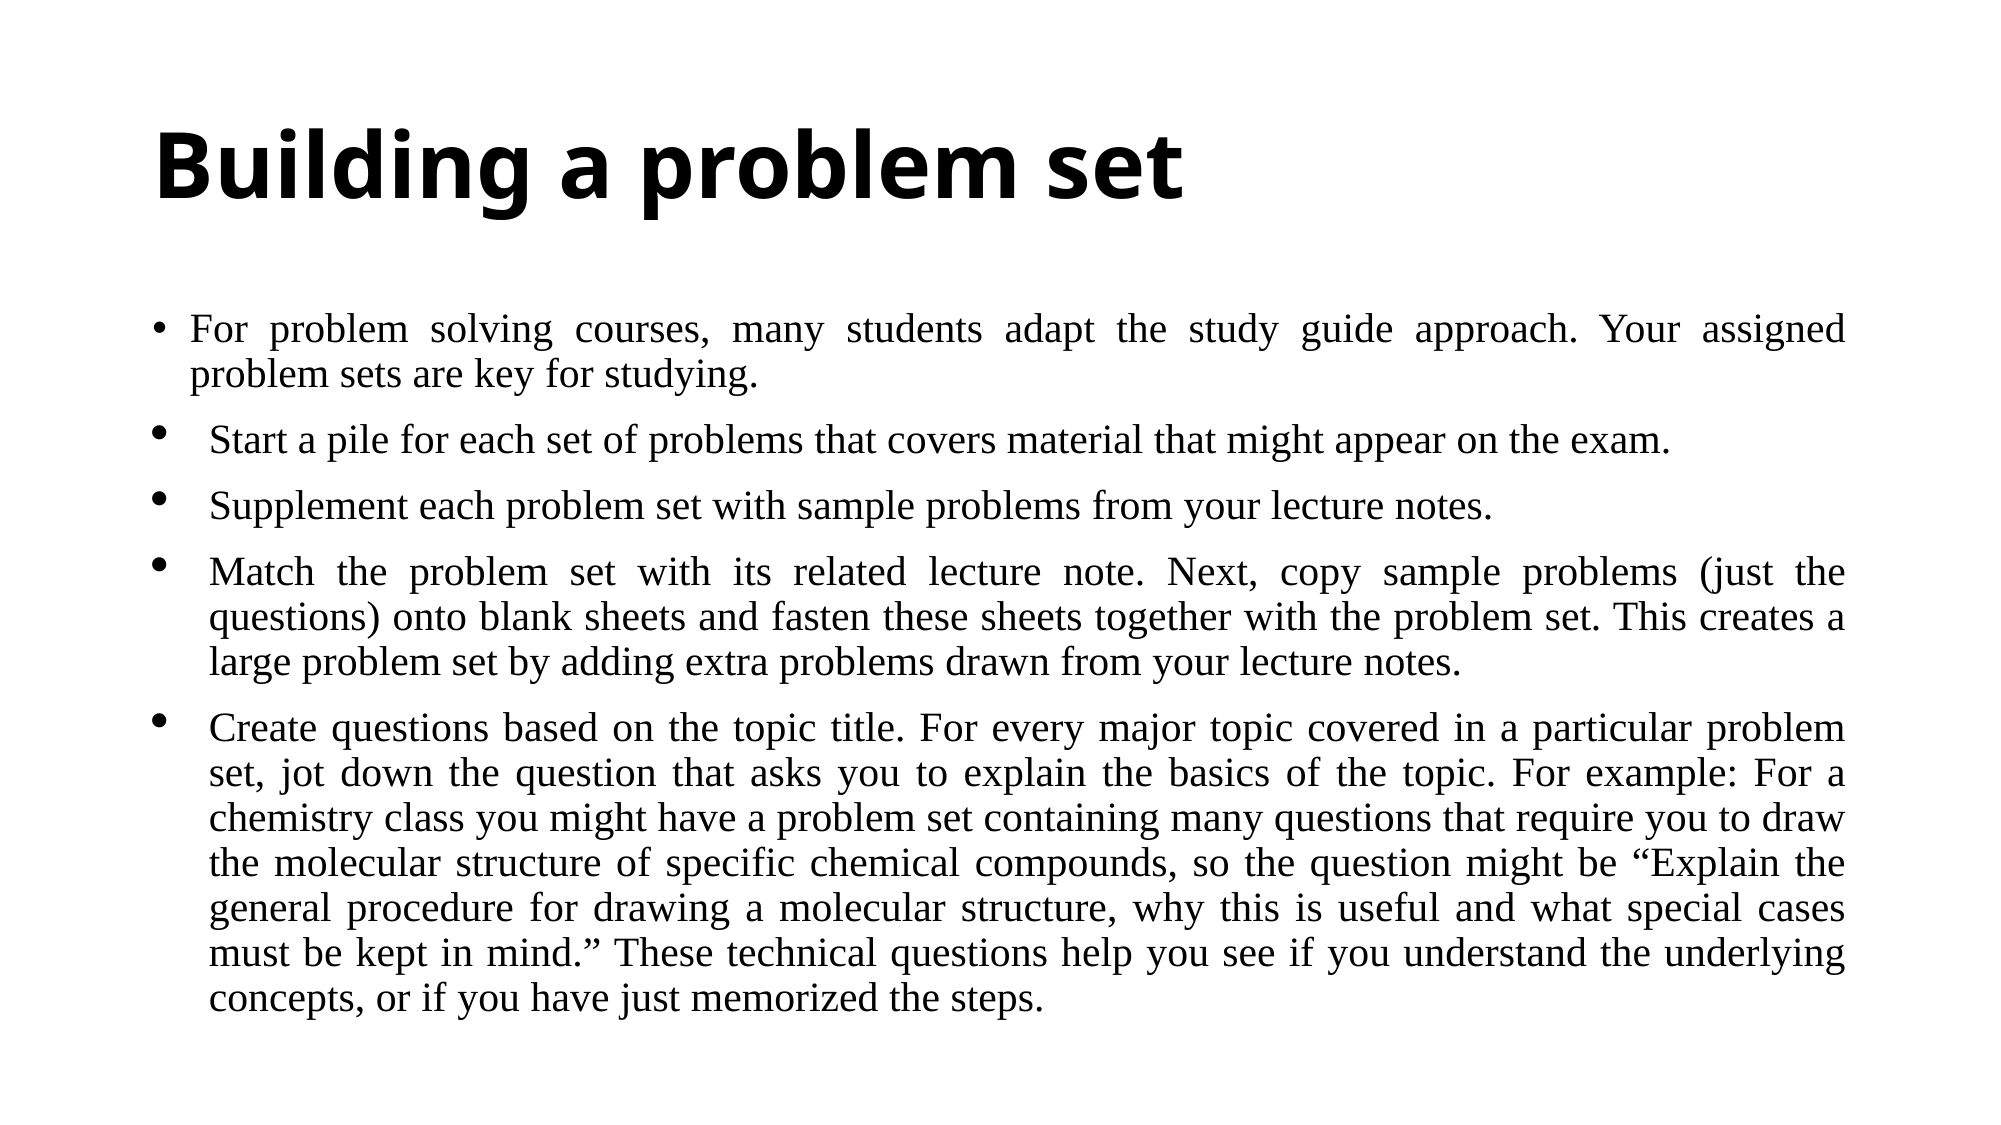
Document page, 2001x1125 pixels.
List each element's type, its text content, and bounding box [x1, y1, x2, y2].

list For problem solving courses, many students adapt the study guide approach. Your assigned problem sets are key for studying. Start a pile for each set of problems that covers material that might appear on the exam. Supplement each problem set with sample problems from your lecture notes. Match the problem set with its related lecture note. Next, copy sample problems (just the questions) onto blank sheets and fasten these sheets together with the problem set. This creates a large problem set by adding extra problems drawn from your lecture notes. Create questions based on the topic title. For every major topic covered in a particular problem set, jot down the question that asks you to explain the basics of the topic. For example: For a chemistry class you might have a problem set containing many questions that require you to draw the molecular structure of specific chemical compounds, so the question might be “Explain the general procedure for drawing a molecular structure, why this is useful and what special cases must be kept in mind.” These technical questions help you see if you understand the underlying concepts, or if you have just memorized the steps. [137, 299, 1863, 1014]
title Building a problem set [137, 59, 1863, 278]
